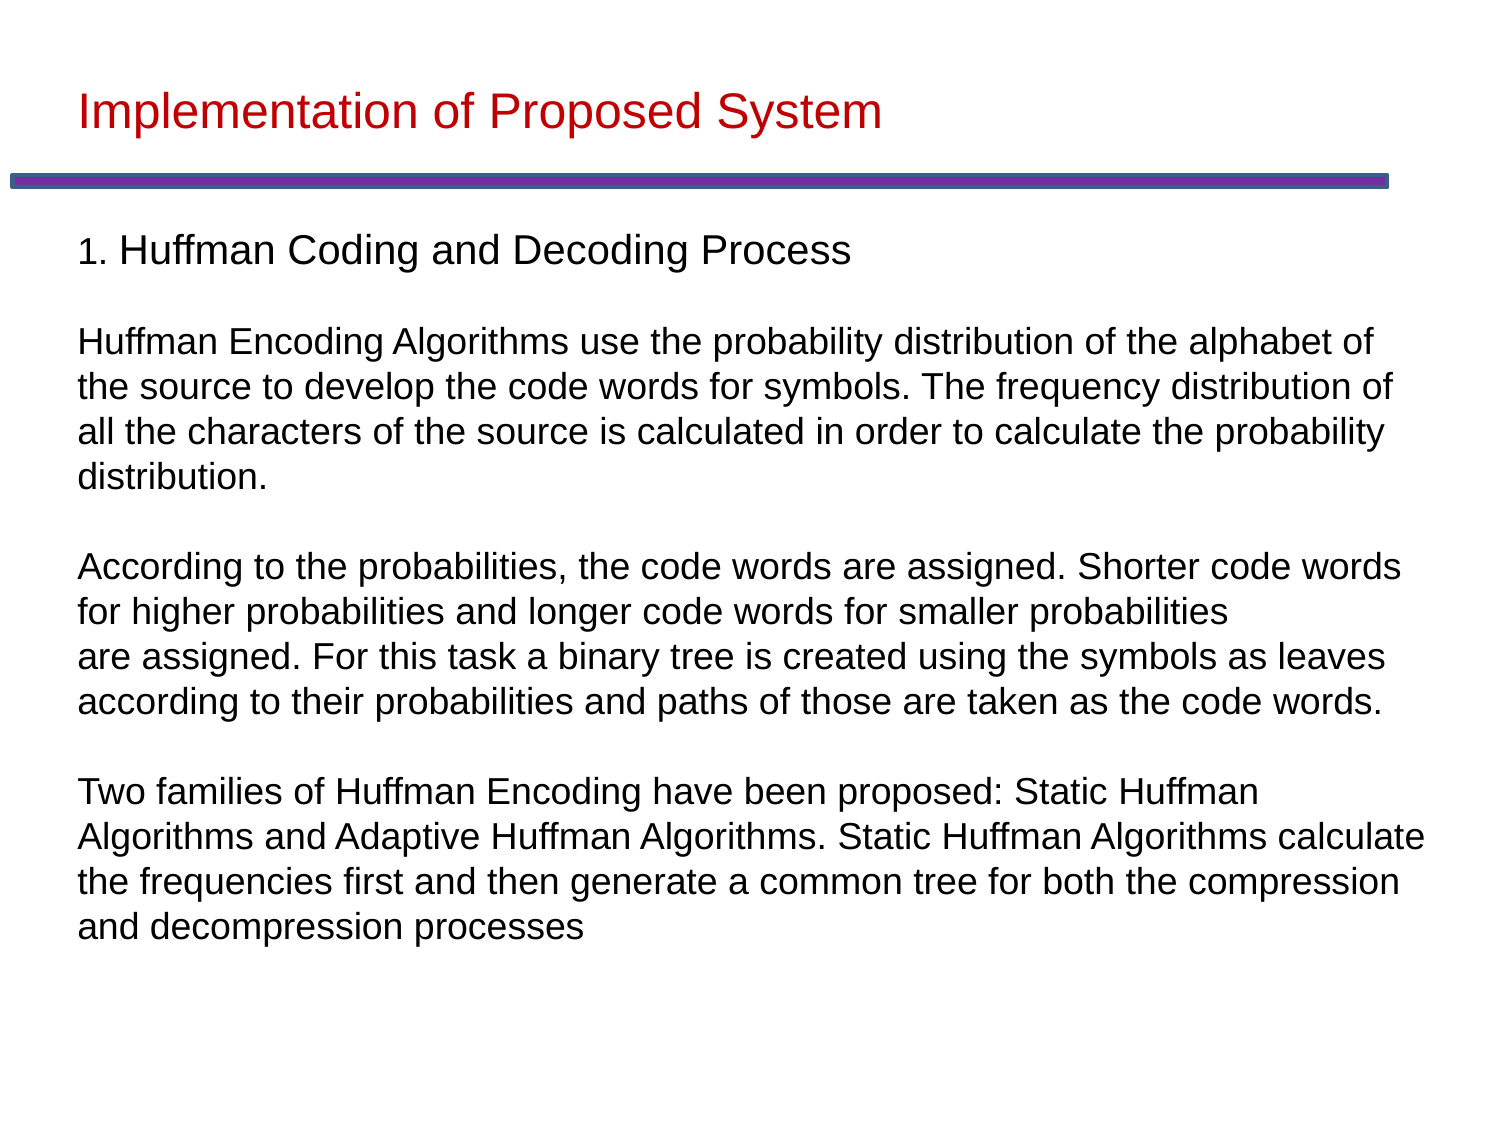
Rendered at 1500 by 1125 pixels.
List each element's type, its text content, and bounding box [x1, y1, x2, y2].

text_box [12, 174, 1388, 188]
text_box Implementation of Proposed System [62, 71, 1500, 147]
text_box 1. Huffman Coding and Decoding Process Huffman Encoding Algorithms use the probability distribution of the alphabet of the source to develop the code words for symbols. The frequency distribution of all the characters of the source is calculated in order to calculate the probability distribution. According to the probabilities, the code words are assigned. Shorter code words for higher probabilities and longer code words for smaller probabilities are assigned. For this task a binary tree is created using the symbols as leaves according to their probabilities and paths of those are taken as the code words. Two families of Huffman Encoding have been proposed: Static Huffman Algorithms and Adaptive Huffman Algorithms. Static Huffman Algorithms calculate the frequencies first and then generate a common tree for both the compression and decompression processes [62, 215, 1450, 1000]
